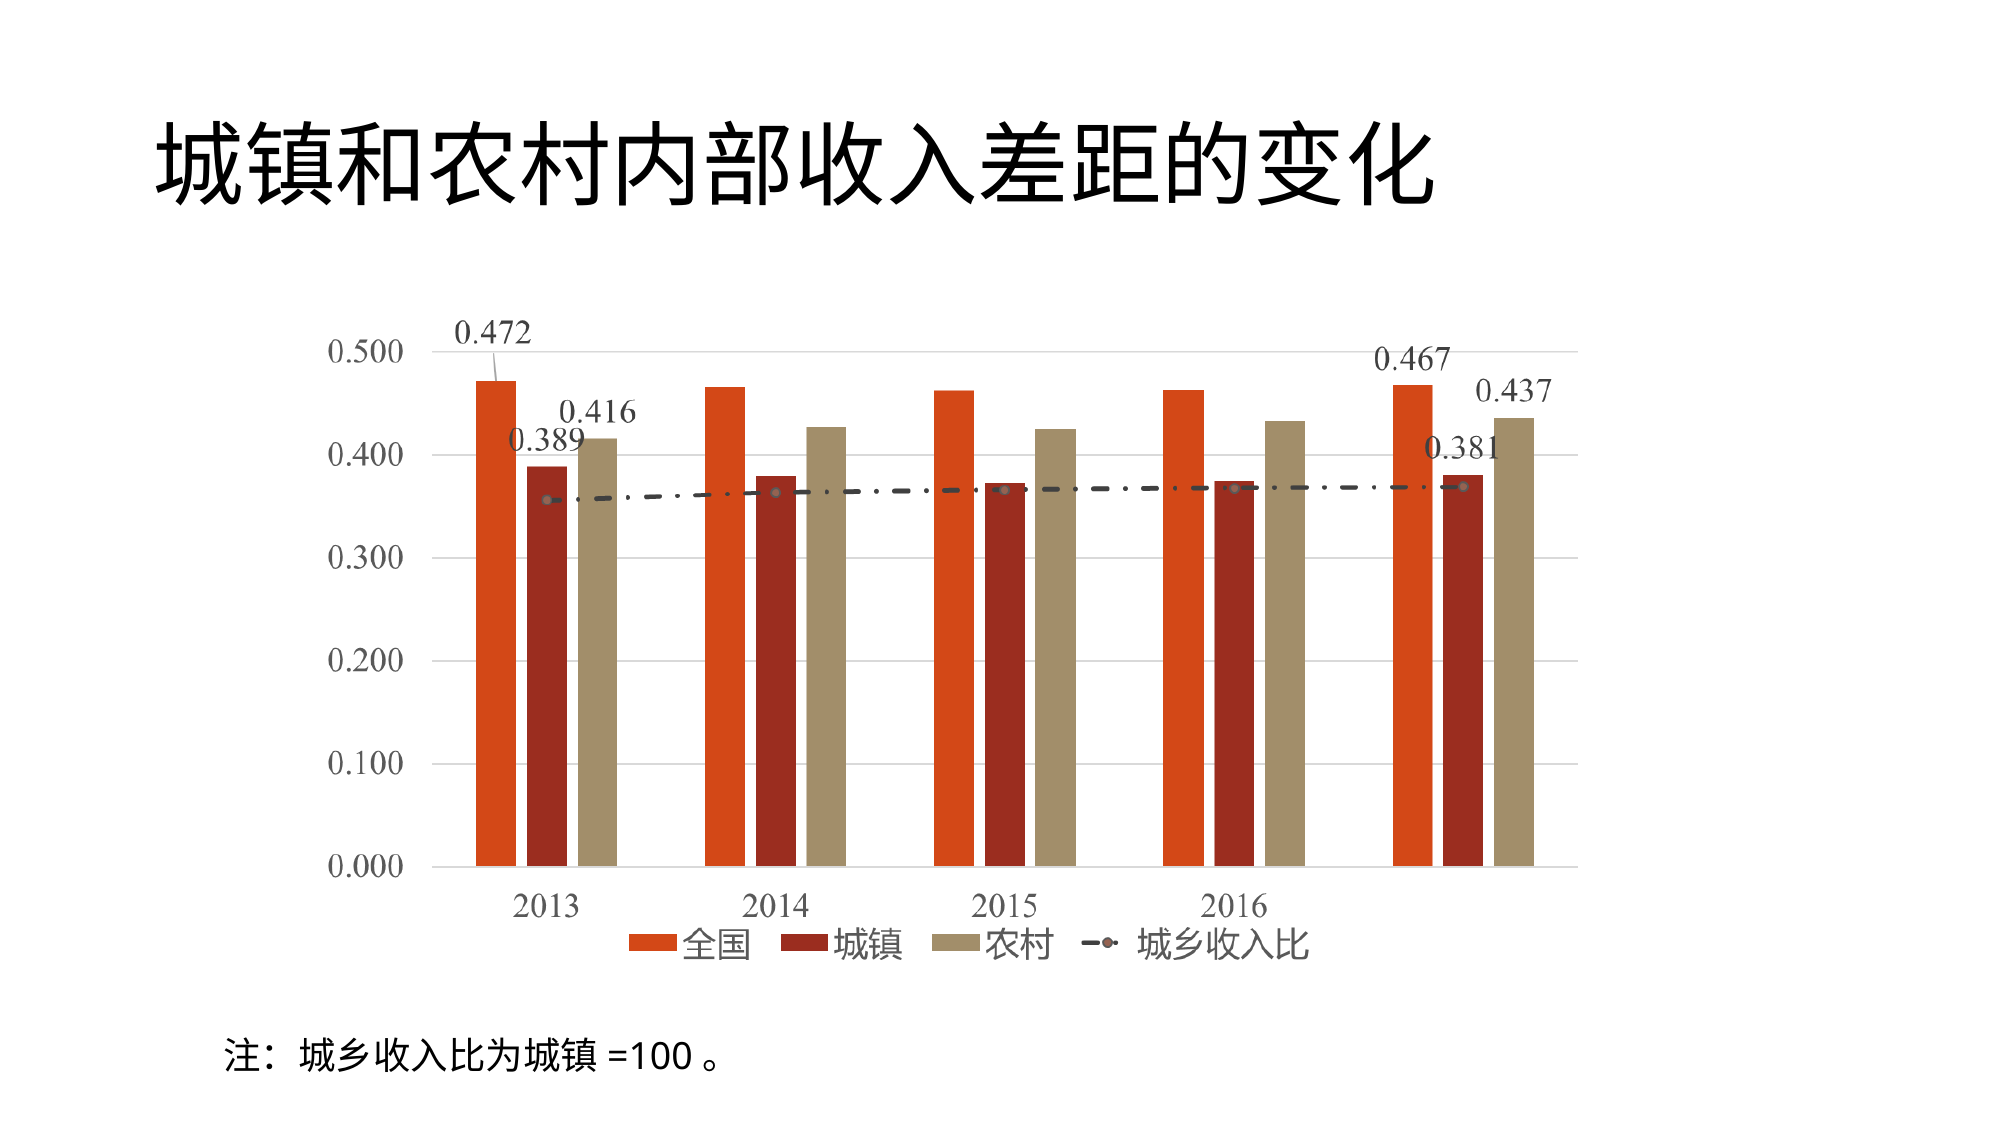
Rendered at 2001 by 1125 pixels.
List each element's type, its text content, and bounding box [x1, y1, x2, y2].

picture [323, 277, 1603, 978]
title 城镇和农村内部收入差距的变化 [137, 59, 1863, 278]
text_box 注：城乡收入比为城镇=100。 [208, 1024, 1070, 1085]
